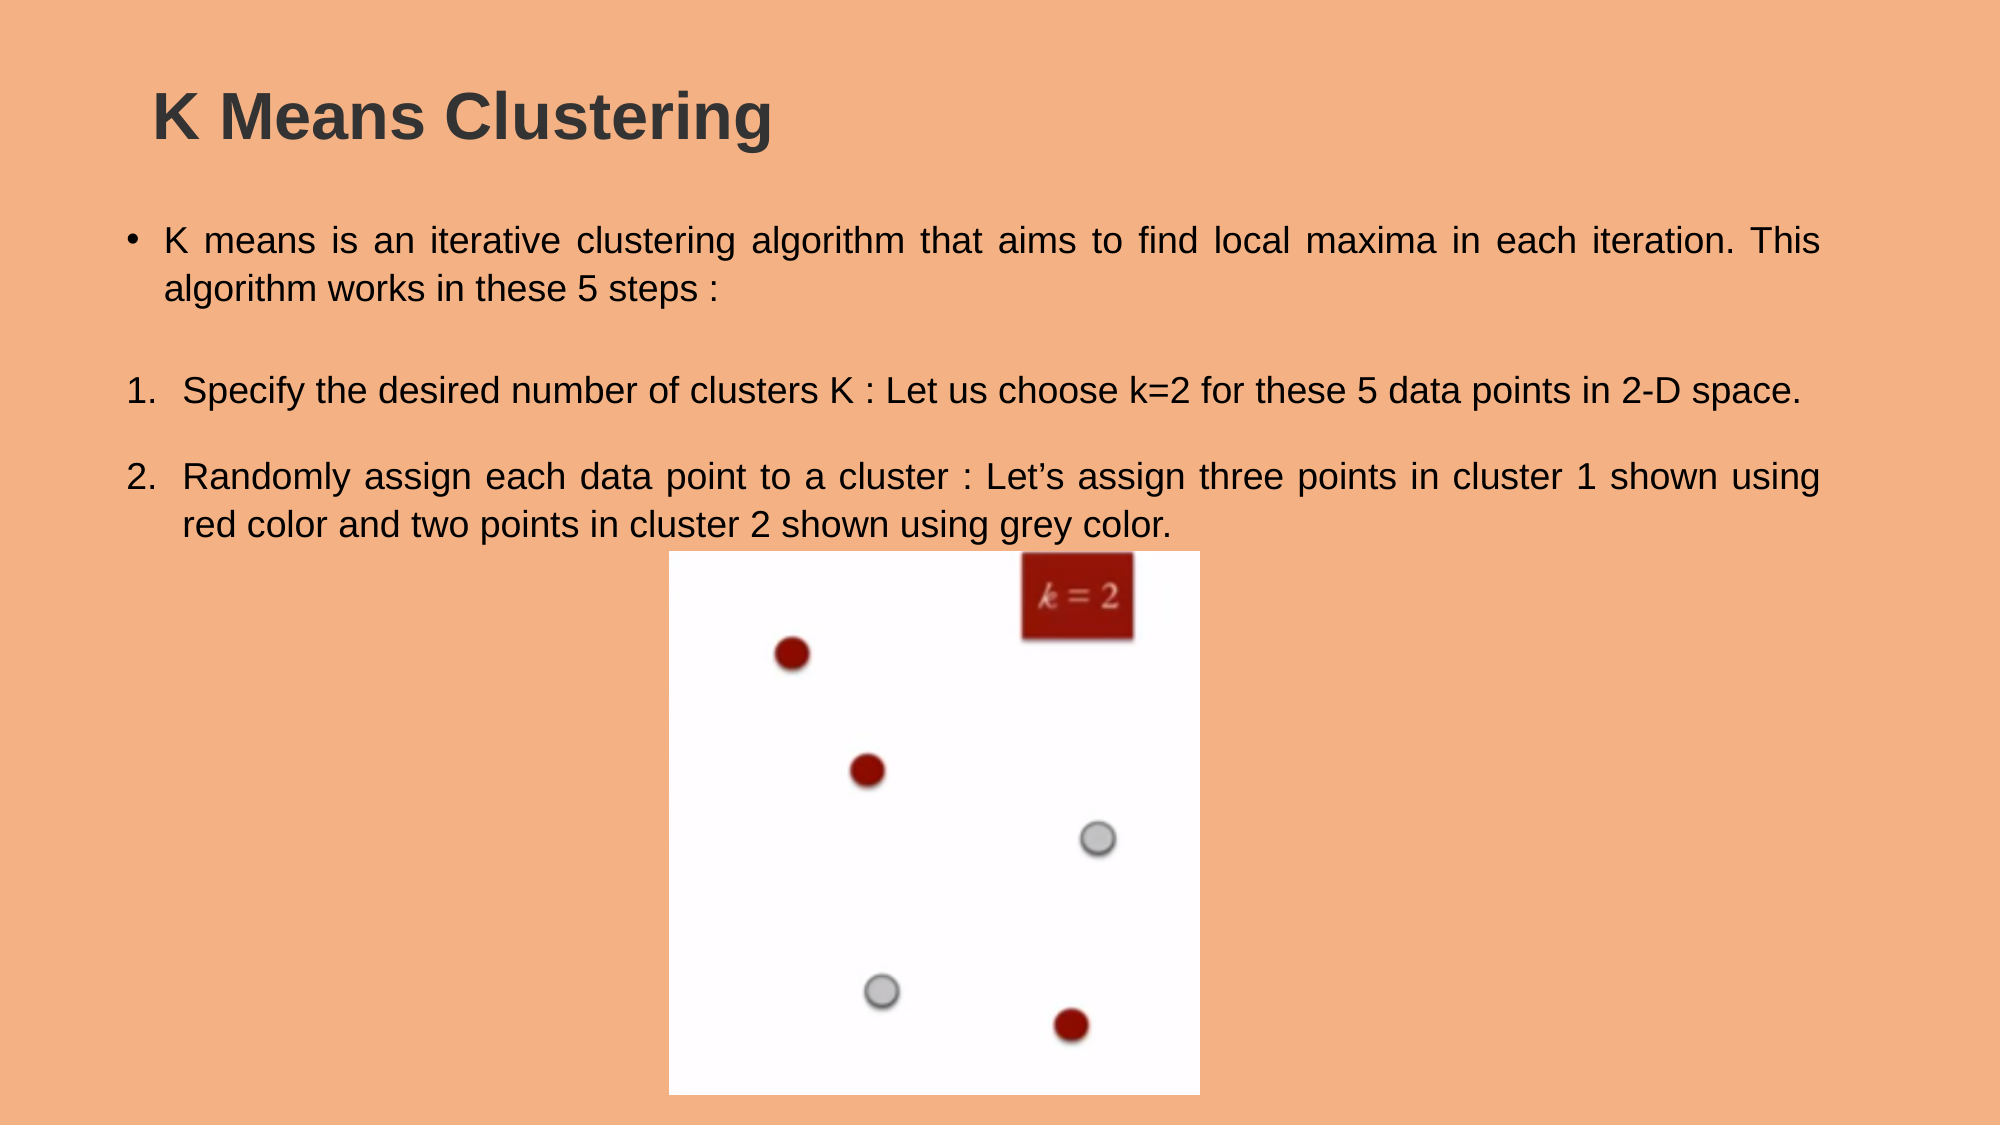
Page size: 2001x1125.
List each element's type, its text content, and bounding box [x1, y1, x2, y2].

list K means is an iterative clustering algorithm that aims to find local maxima in each iteration. This algorithm works in these 5 steps : Specify the desired number of clusters K : Let us choose k=2 for these 5 data points in 2-D space. Randomly assign each data point to a cluster : Let’s assign three points in cluster 1 shown using red color and two points in cluster 2 shown using grey color. [111, 205, 1837, 920]
picture [669, 551, 1200, 1095]
title K Means Clustering [137, 59, 1863, 177]
